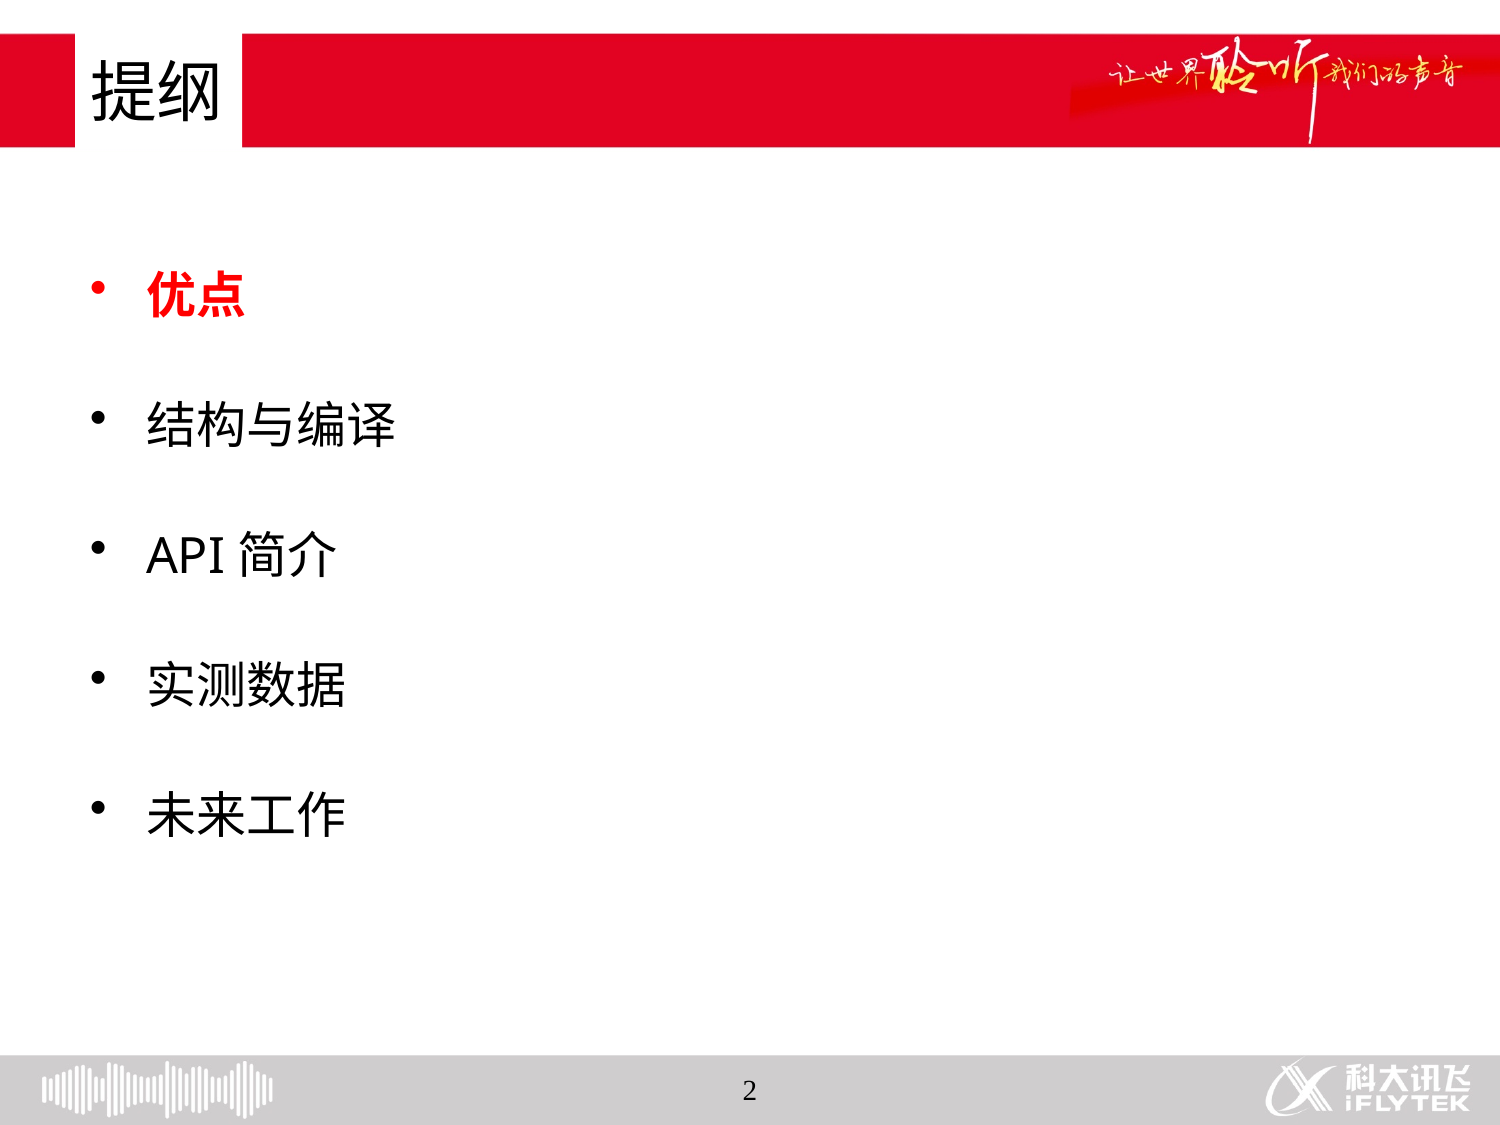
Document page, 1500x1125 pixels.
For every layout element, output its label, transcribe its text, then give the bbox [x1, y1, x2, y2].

picture [0, 0, 1500, 1125]
list 优点 结构与编译 API简介 实测数据 未来工作 [75, 196, 1425, 1005]
title 提纲 [75, 30, 243, 149]
footer 2 [512, 1058, 988, 1119]
